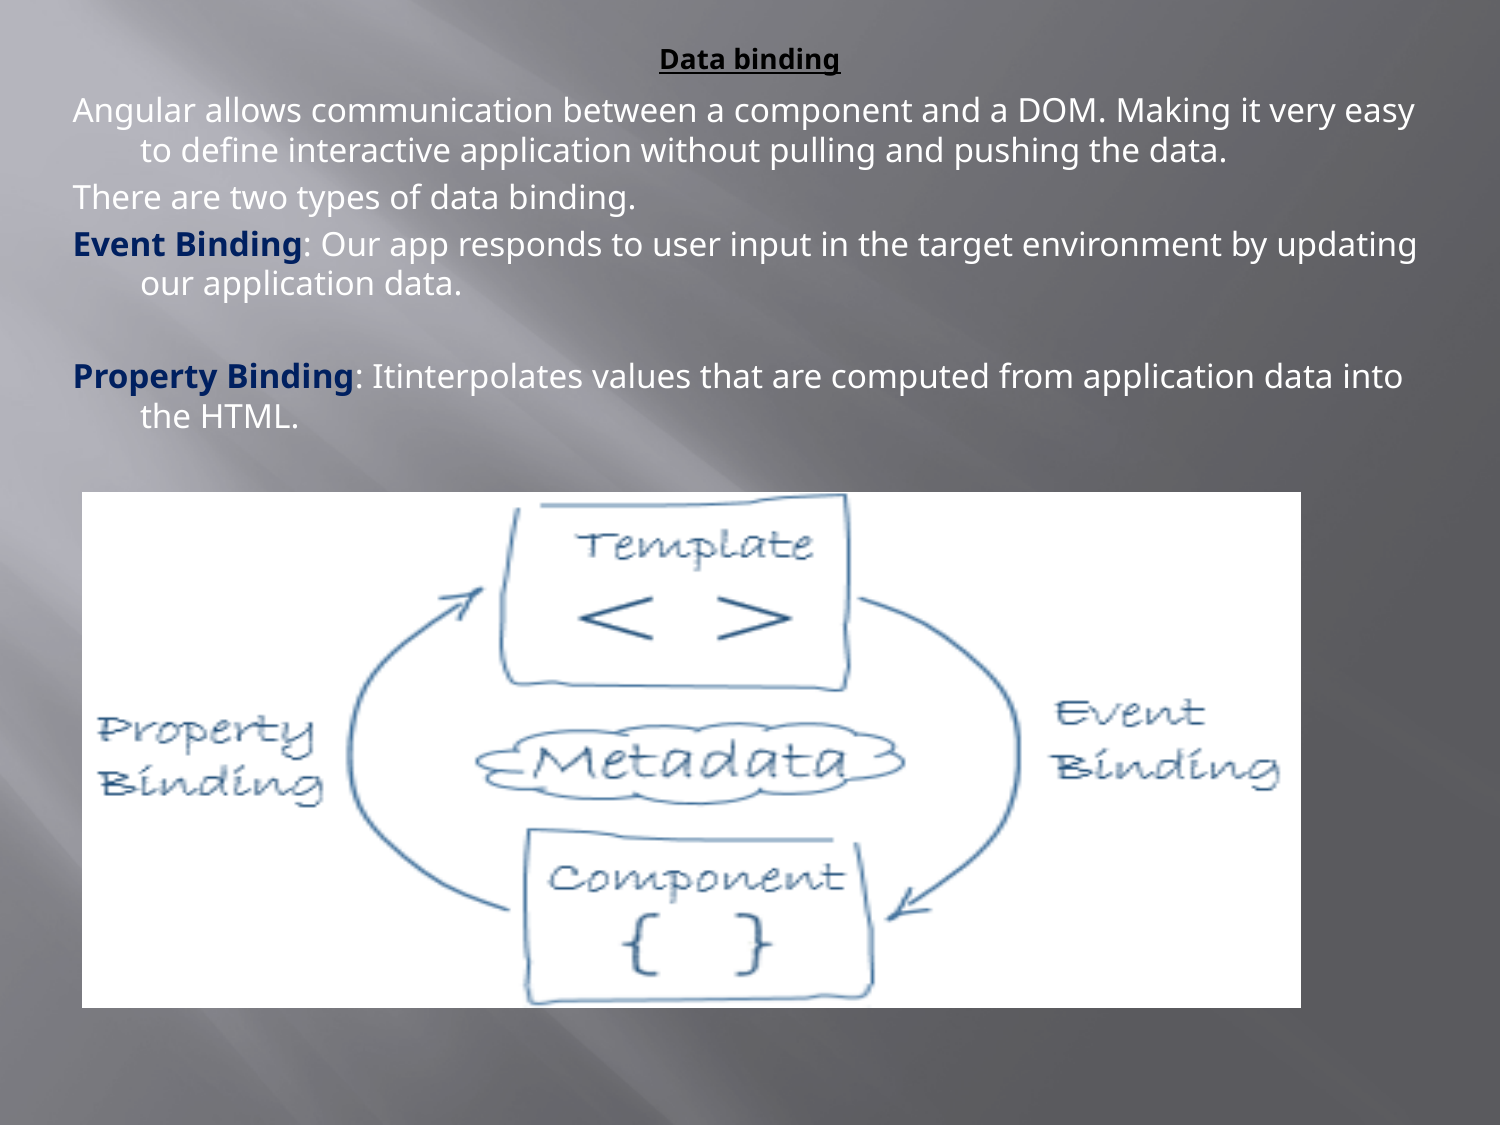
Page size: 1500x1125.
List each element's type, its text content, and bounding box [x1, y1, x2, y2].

picture [81, 491, 1301, 1008]
title Data binding [75, 0, 1425, 81]
list Angular allows communication between a component and a DOM. Making it very easy to define interactive application without pulling and pushing the data. There are two types of data binding. Event Binding: Our app responds to user input in the target environment by updating our application data. Property Binding: Itinterpolates values that are computed from application data into the HTML. [34, 81, 1466, 1091]
